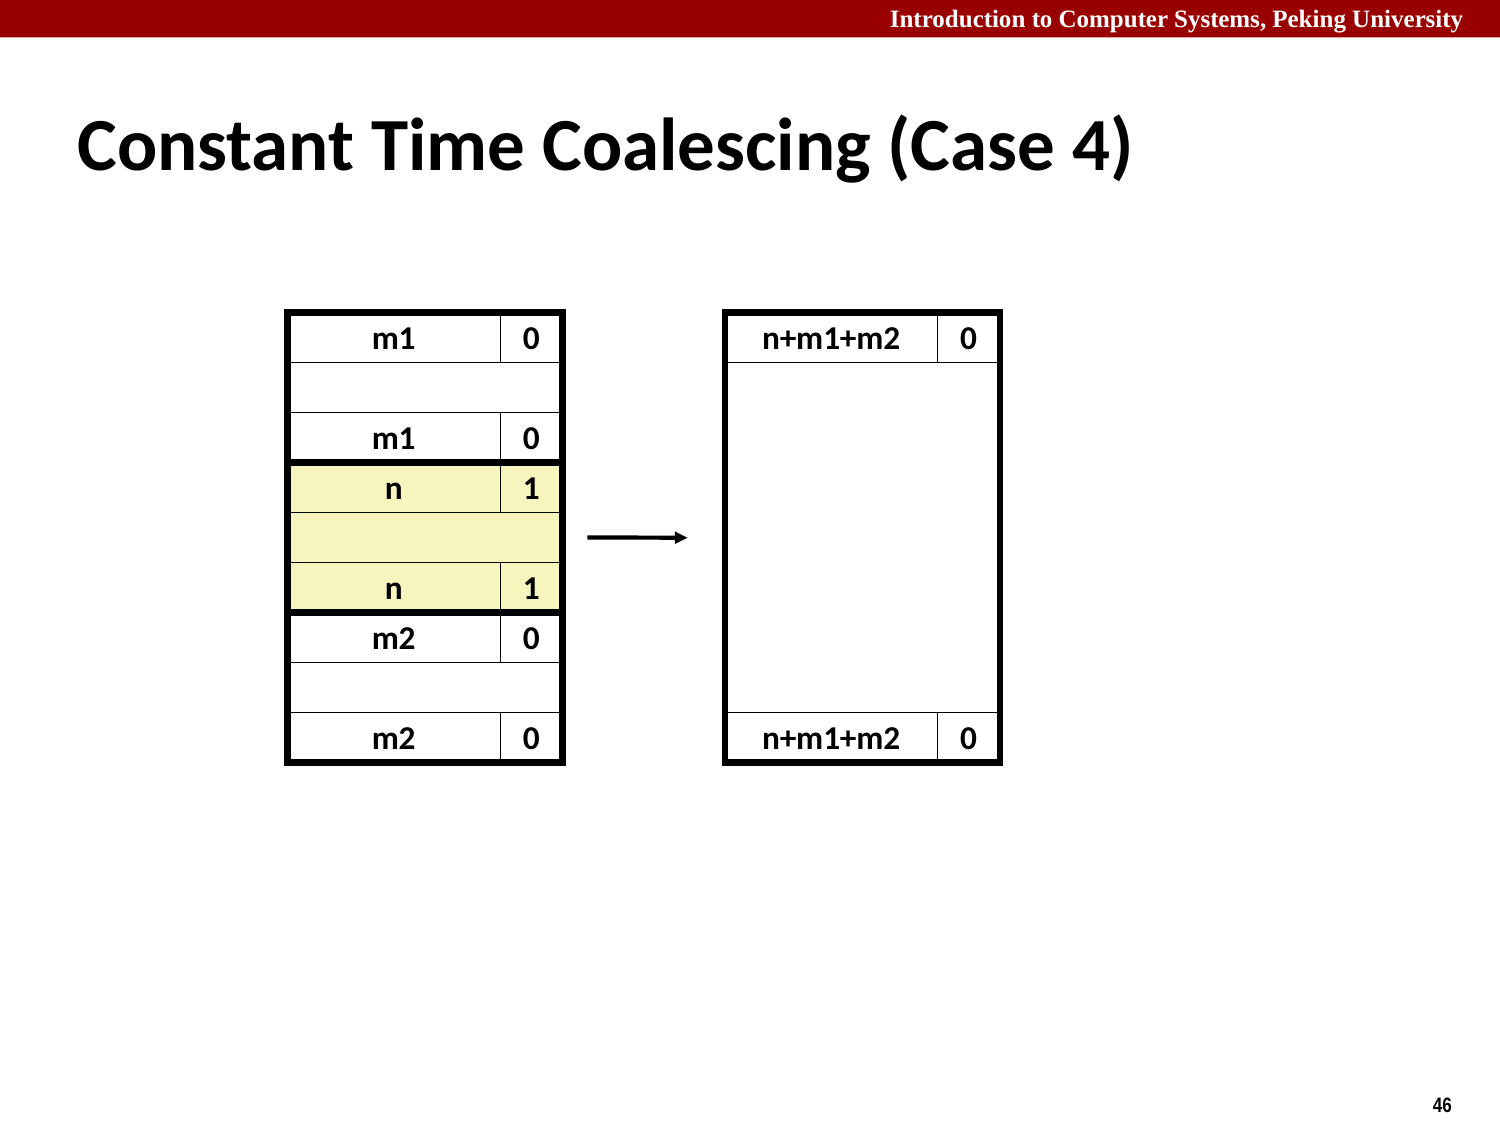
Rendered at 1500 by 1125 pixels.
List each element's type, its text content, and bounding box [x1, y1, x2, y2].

text_box [287, 612, 563, 763]
text_box [287, 462, 563, 612]
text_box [587, 312, 1001, 763]
title Constant Time Coalescing (Case 4) [62, 93, 1438, 188]
text_box [287, 312, 563, 462]
